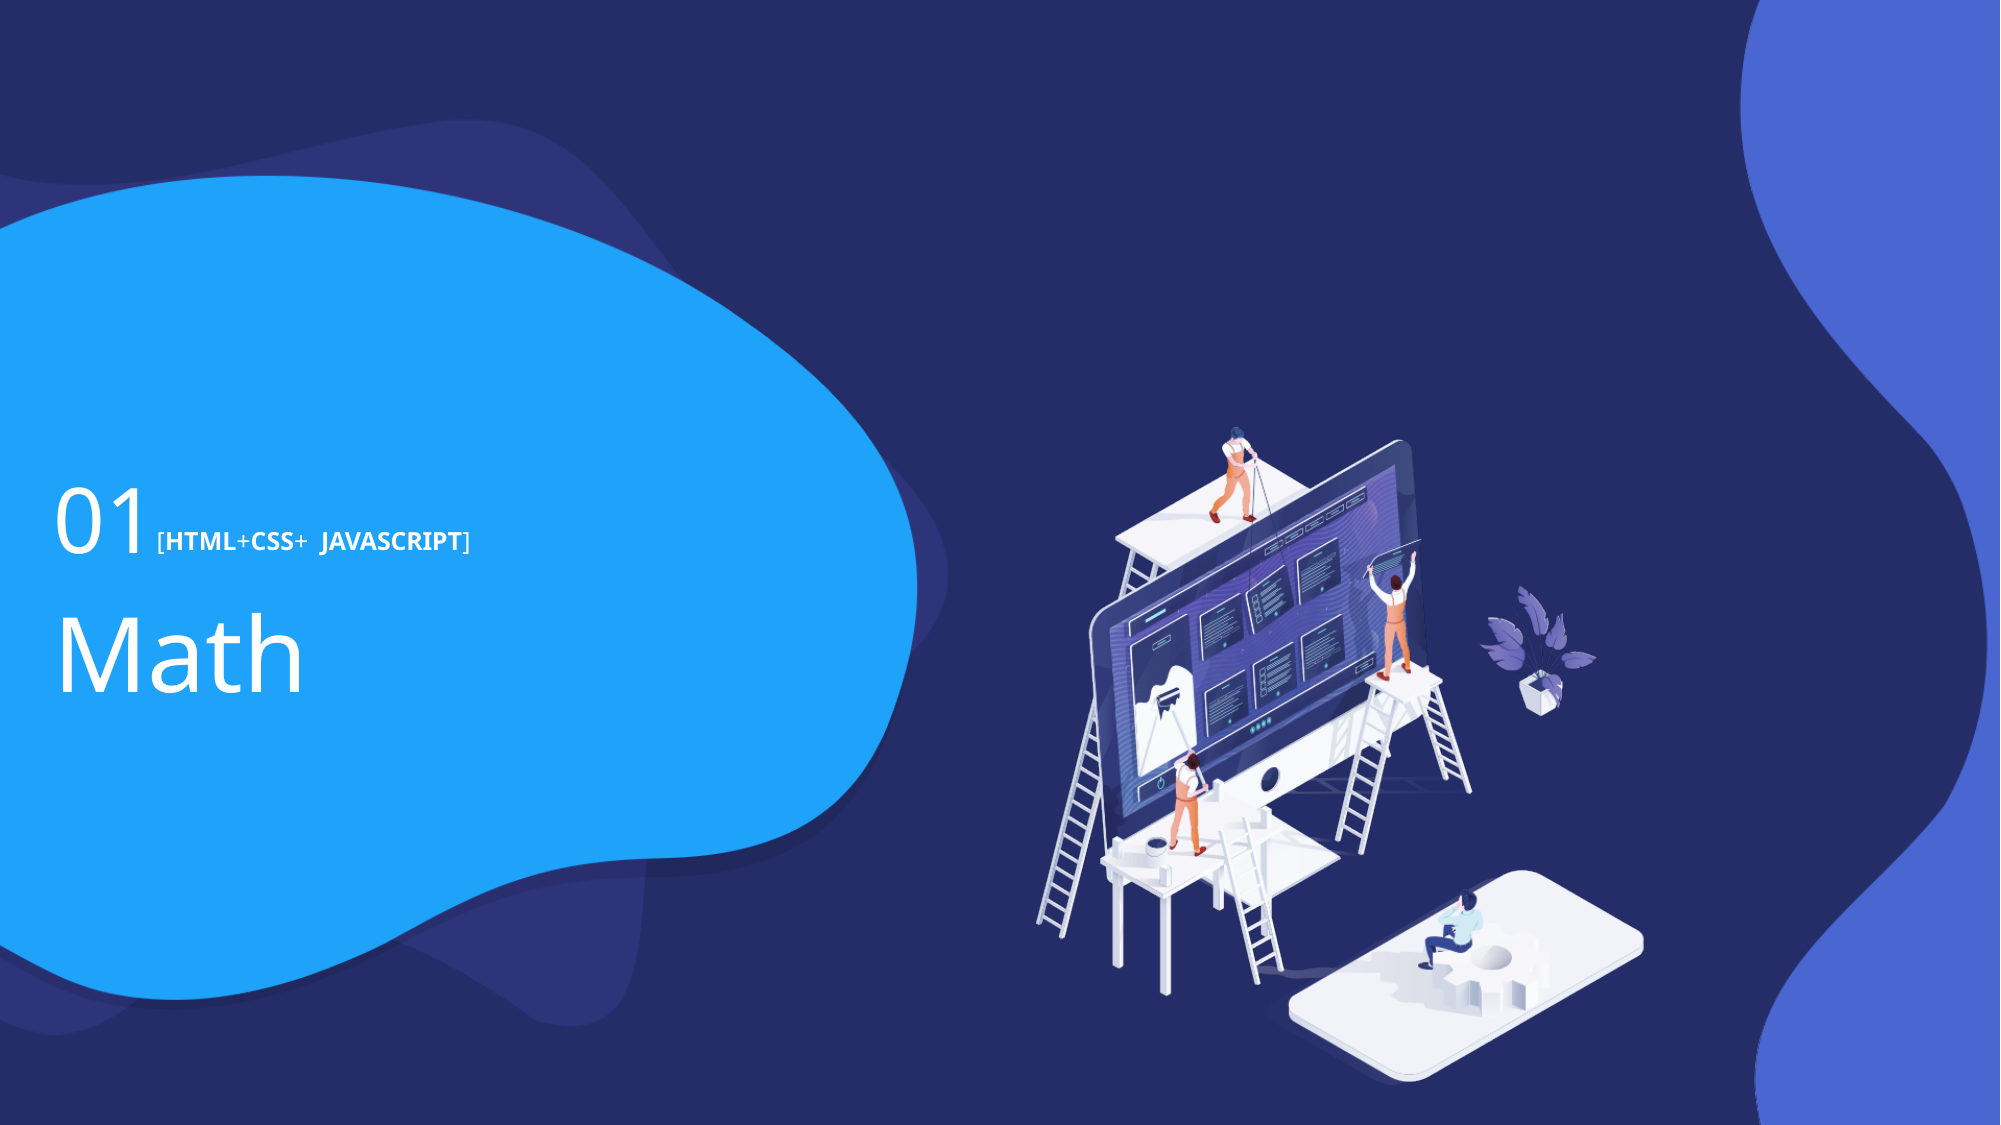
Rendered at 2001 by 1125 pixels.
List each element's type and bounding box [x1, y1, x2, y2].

text_box [0, 0, 2000, 1125]
